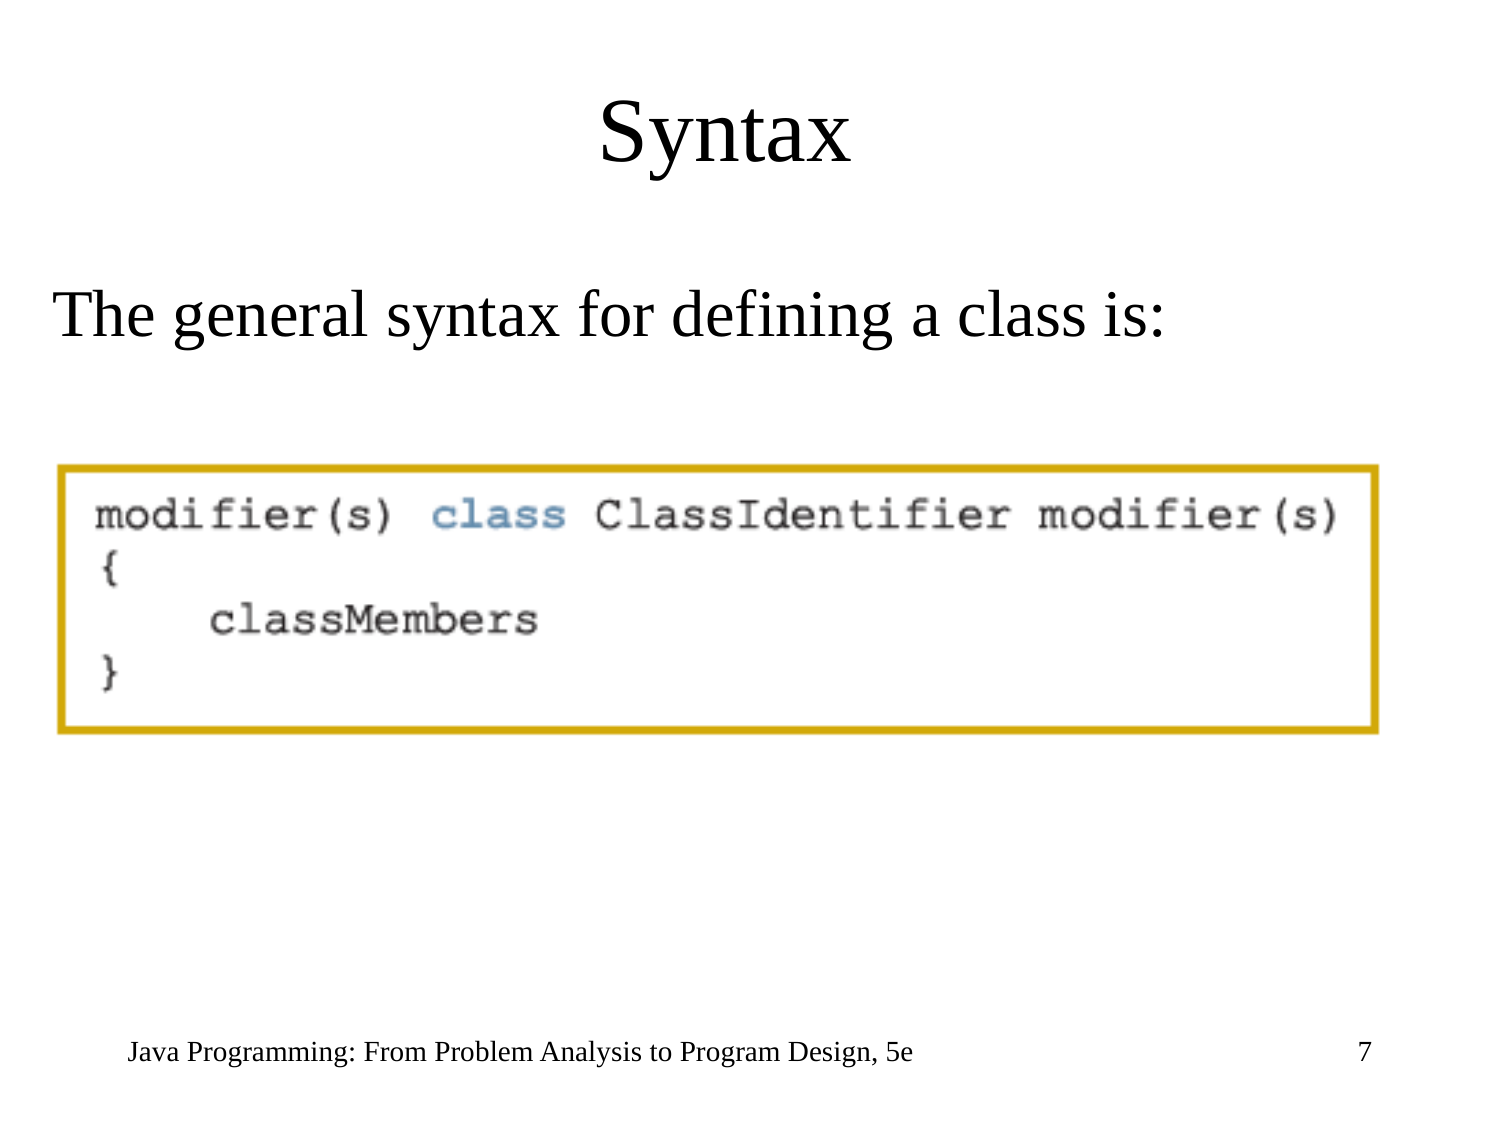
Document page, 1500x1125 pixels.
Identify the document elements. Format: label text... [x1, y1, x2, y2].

text_box The general syntax for defining a class is: [37, 262, 1500, 358]
title Syntax [87, 62, 1363, 188]
footer Java Programming: From Problem Analysis to Program Design, 5e [112, 1024, 988, 1101]
slide_number 7 [1074, 1024, 1388, 1101]
picture [49, 457, 1388, 738]
